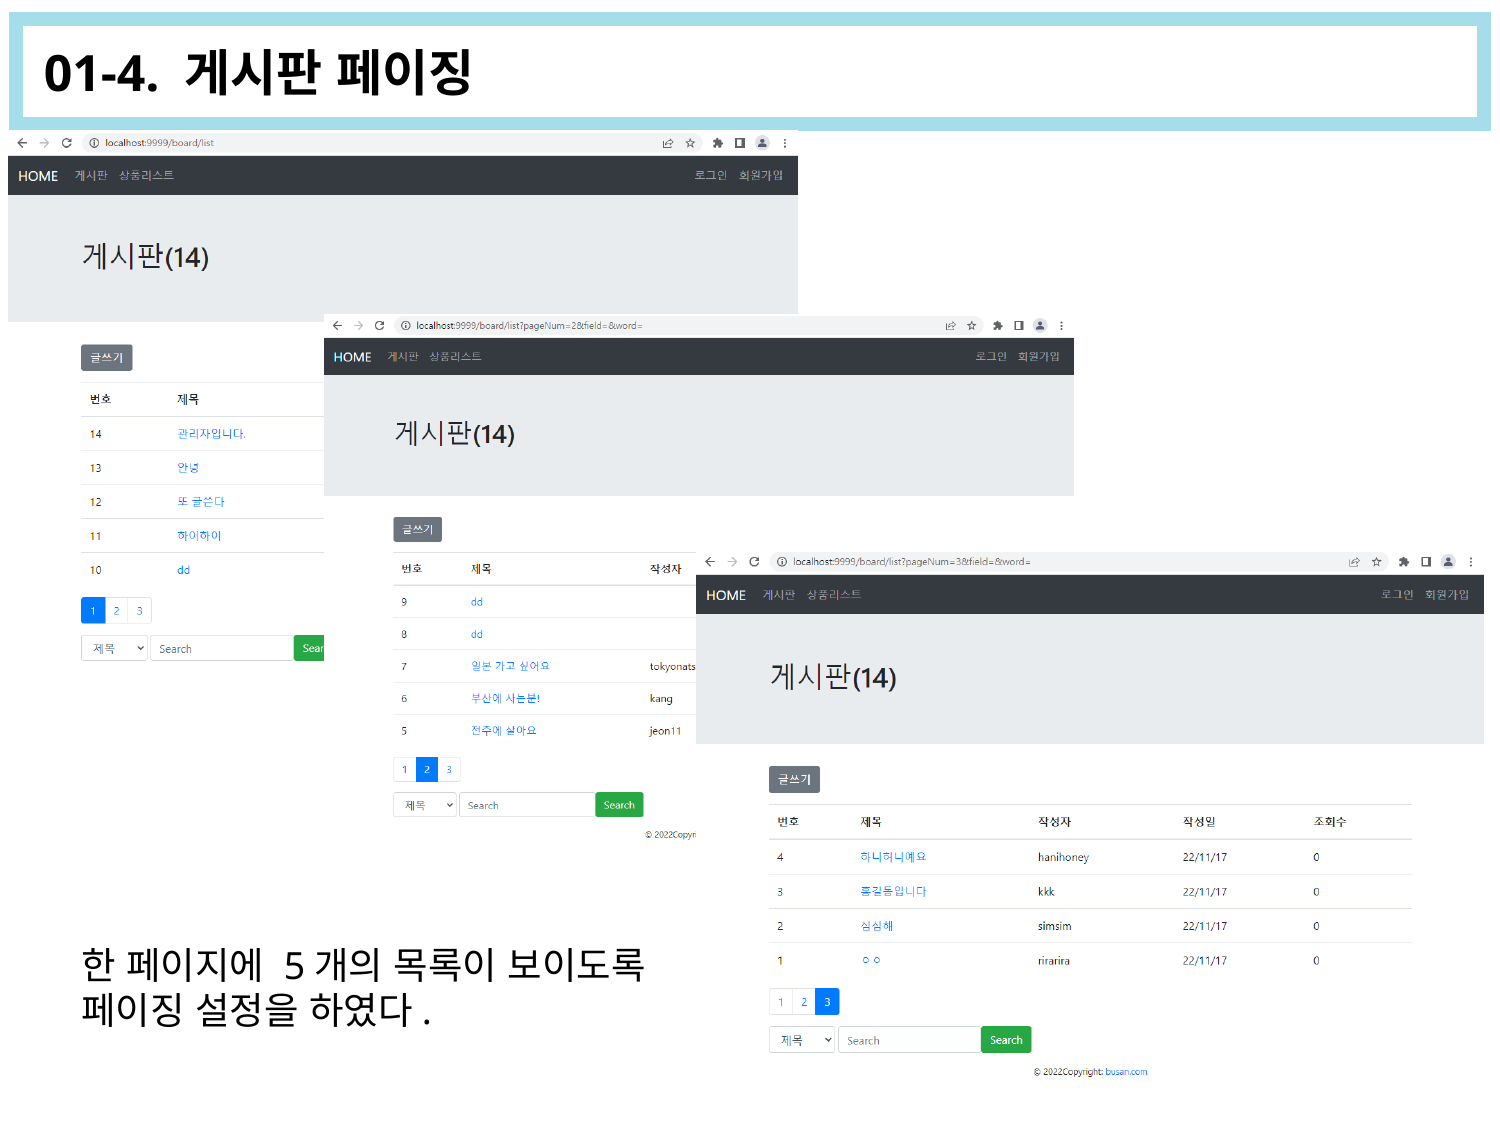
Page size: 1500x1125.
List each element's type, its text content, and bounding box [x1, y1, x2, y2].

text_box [15, 18, 1485, 125]
text_box 한 페이지에 5개의 목록이 보이도록 페이징 설정을 하였다. [66, 934, 665, 1040]
picture [8, 130, 1485, 1125]
